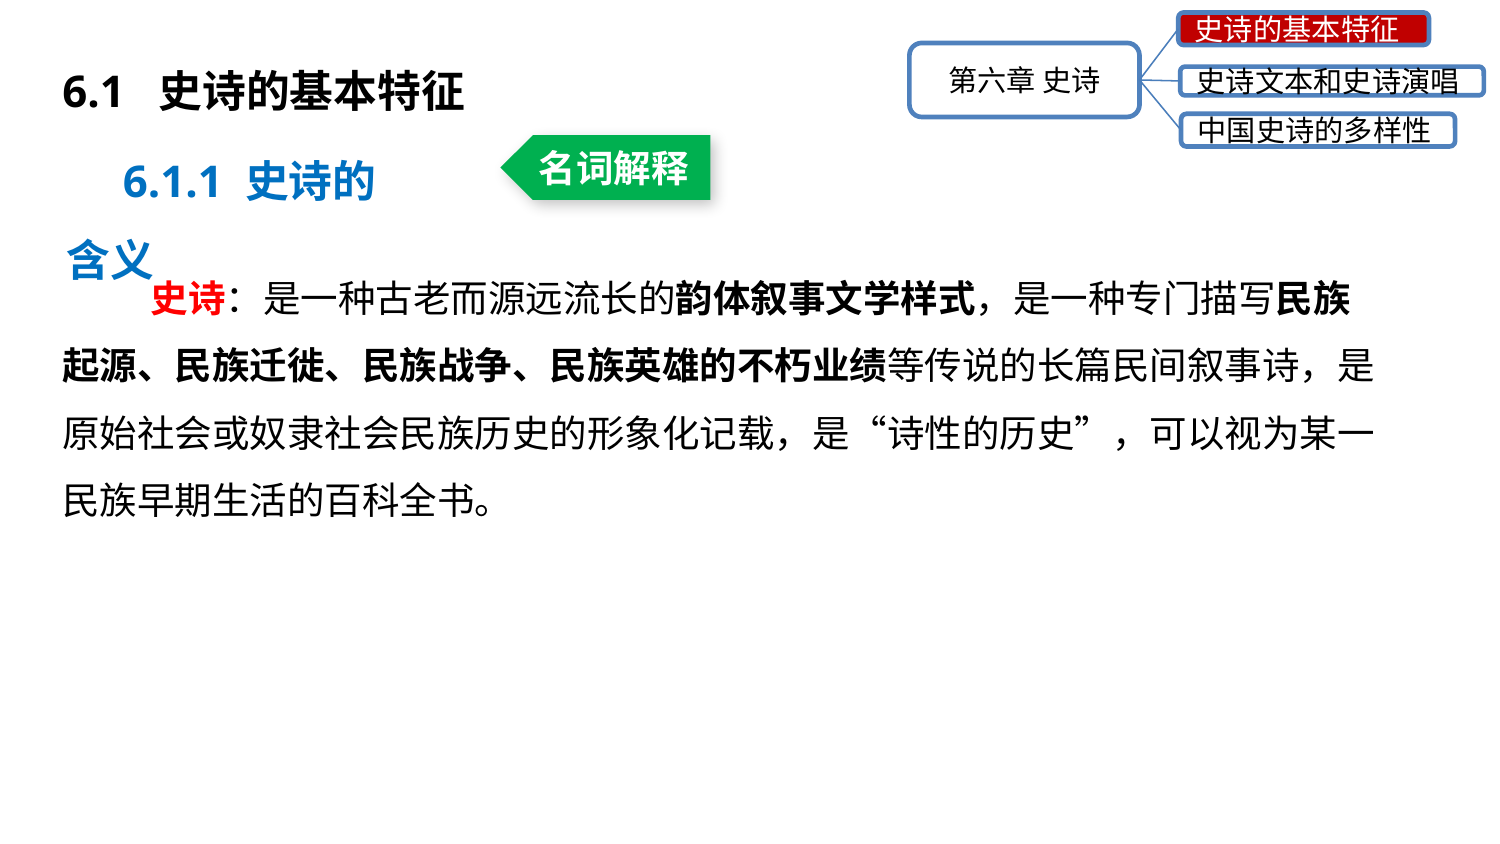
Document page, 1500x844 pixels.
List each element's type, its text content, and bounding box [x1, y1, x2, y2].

text_box 名词解释 [498, 133, 713, 203]
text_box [909, 12, 1485, 147]
text_box 6.1 史诗的基本特征 [51, 31, 477, 122]
text_box 6.1.1 史诗的含义 [55, 122, 419, 213]
text_box 史诗：是一种古老而源远流长的韵体叙事文学样式，是一种专门描写民族起源、民族迁徙、民族战争、民族英雄的不朽业绩等传说的长篇民间叙事诗，是原始社会或奴隶社会民族历史的形象化记载，是“诗性的历史”，可以视为某一民族早期生活的百科全书。 [51, 246, 1396, 528]
